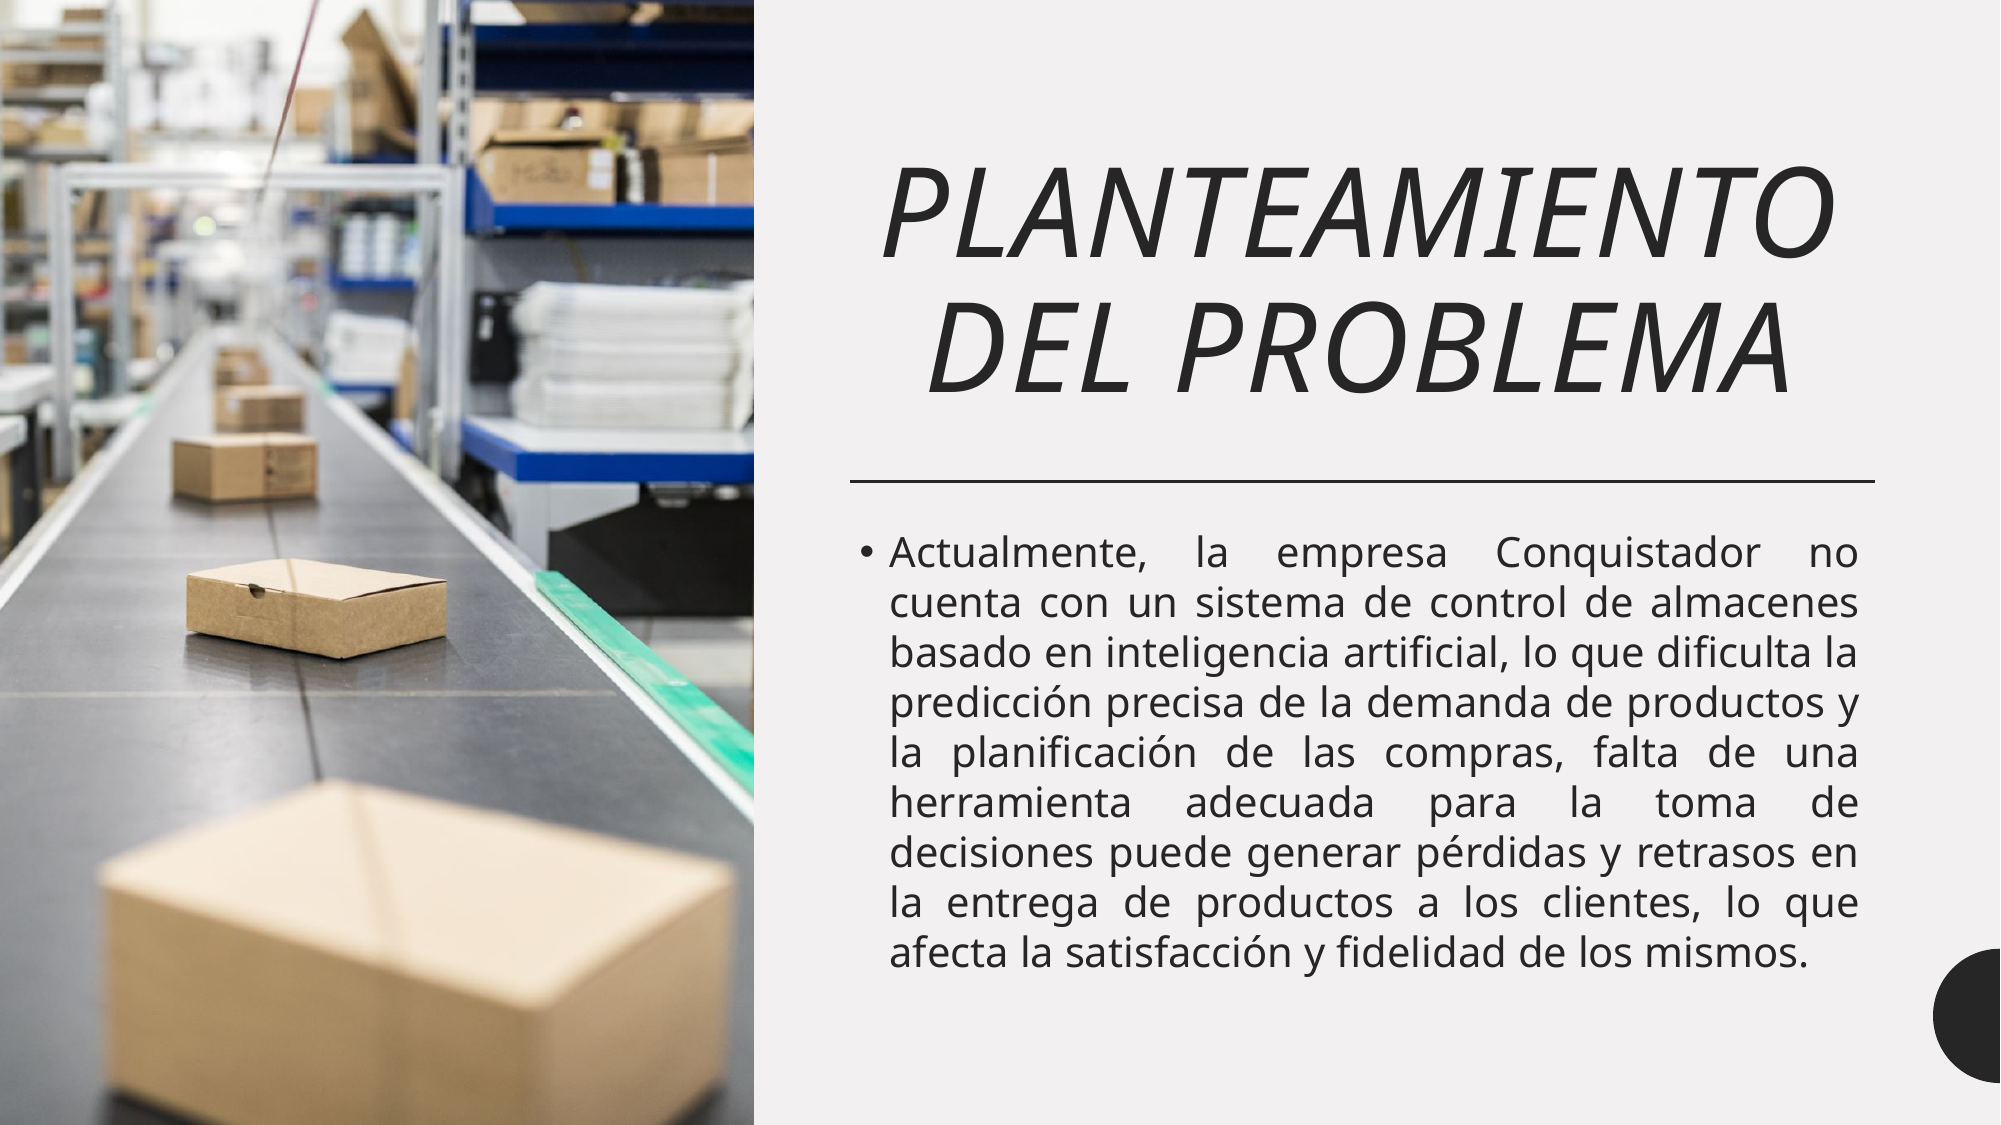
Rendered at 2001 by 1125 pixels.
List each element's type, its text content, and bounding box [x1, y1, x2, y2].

list Actualmente, la empresa Conquistador no cuenta con un sistema de control de almacenes basado en inteligencia artificial, lo que dificulta la predicción precisa de la demanda de productos y la planificación de las compras, falta de una herramienta adecuada para la toma de decisiones puede generar pérdidas y retrasos en la entrega de productos a los clientes, lo que afecta la satisfacción y fidelidad de los mismos. [844, 518, 1875, 949]
text_box [754, 0, 2000, 1125]
picture [0, 0, 754, 1125]
title PLANTEAMIENTO DEL PROBLEMA [844, 124, 1875, 445]
text_box [1933, 948, 2000, 1084]
